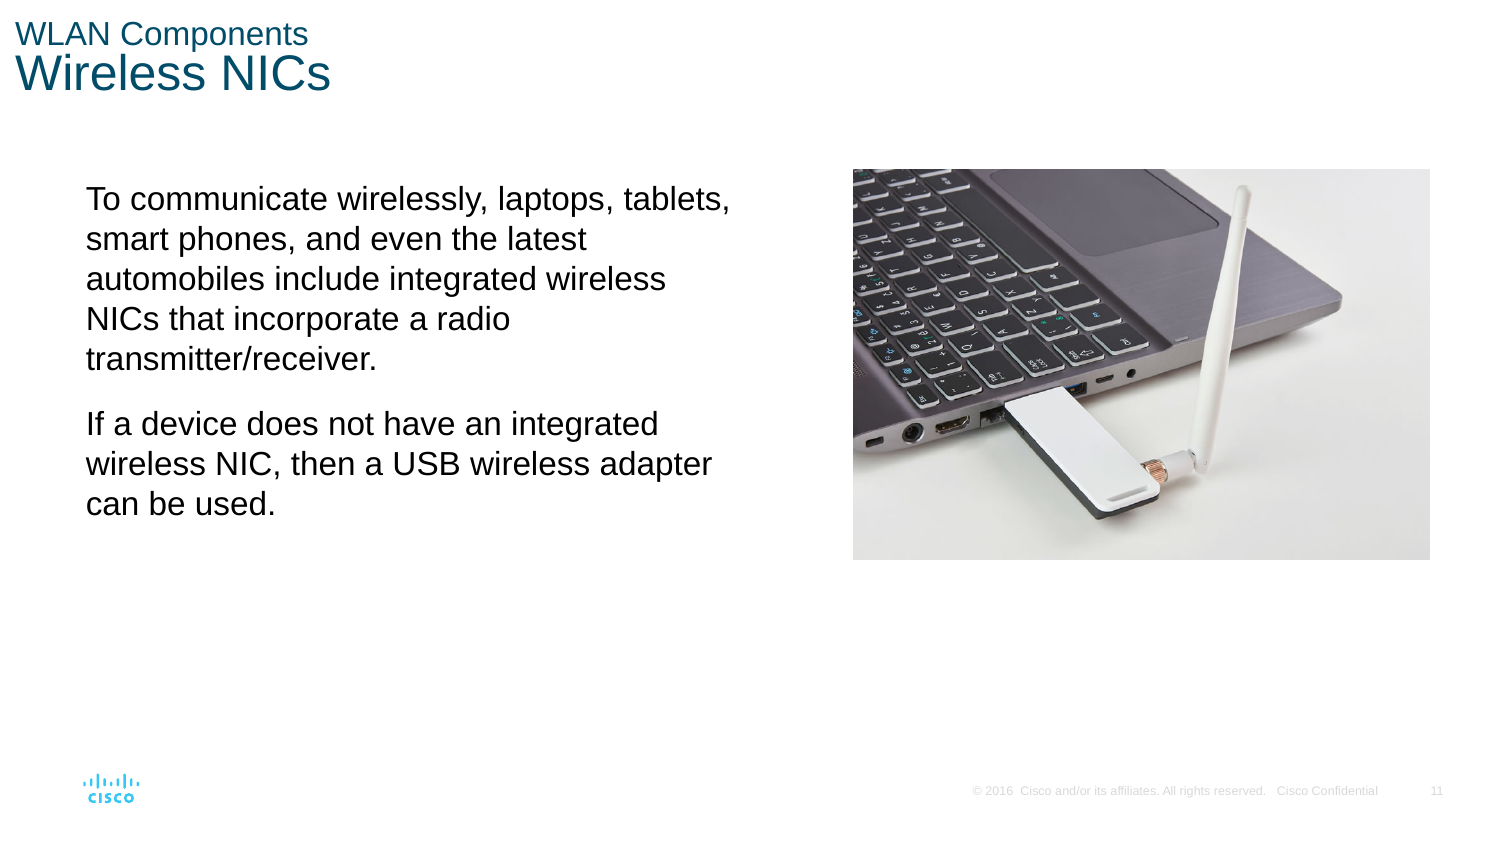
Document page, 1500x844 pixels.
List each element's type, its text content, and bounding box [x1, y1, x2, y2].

picture [852, 169, 1430, 560]
title WLAN Components Wireless NICs [0, 0, 1369, 121]
list To communicate wirelessly, laptops, tablets, smart phones, and even the latest automobiles include integrated wireless NICs that incorporate a radio transmitter/receiver. If a device does not have an integrated wireless NIC, then a USB wireless adapter can be used. [70, 169, 750, 674]
